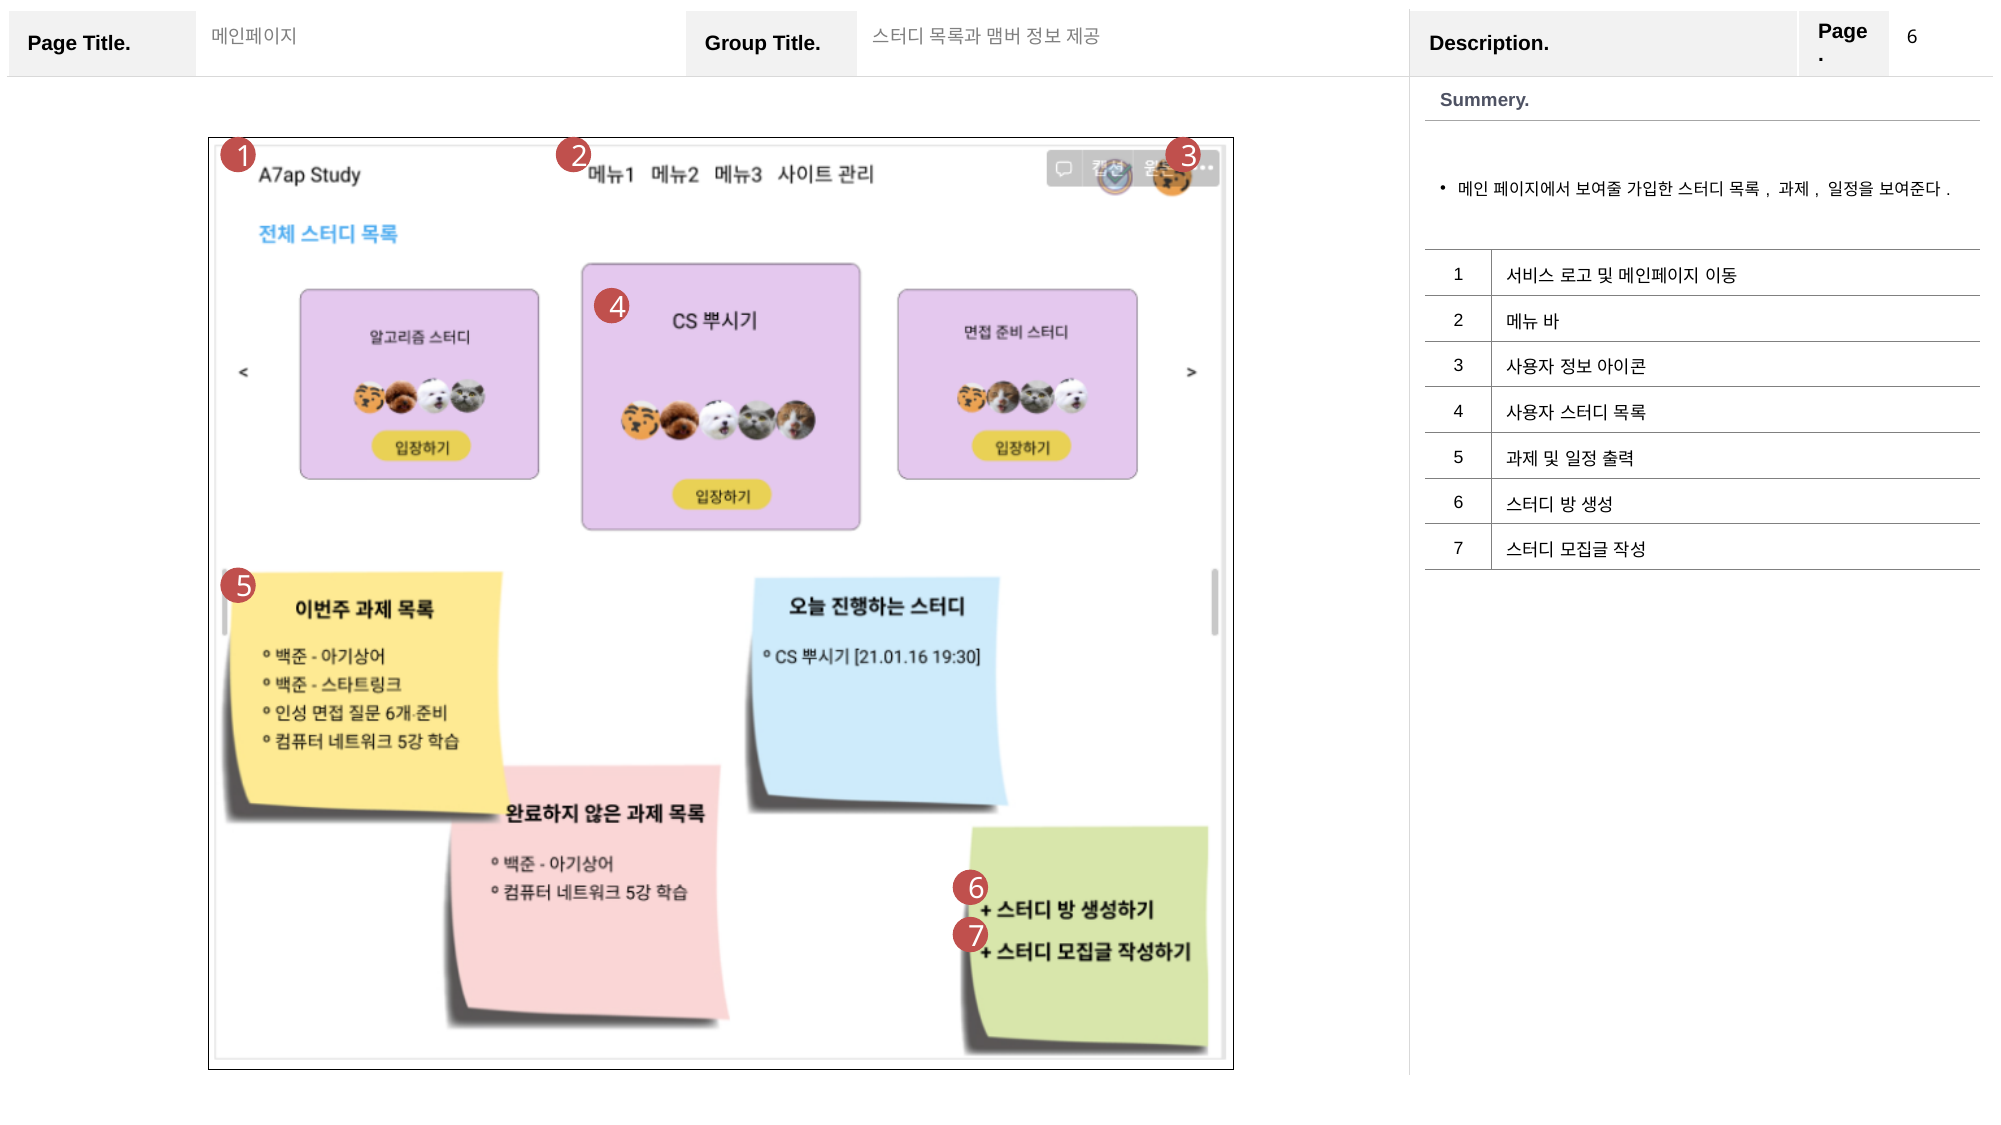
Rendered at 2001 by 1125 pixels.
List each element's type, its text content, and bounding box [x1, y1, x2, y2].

table_cell 스터디 모집글 작성 [1492, 524, 1980, 569]
table_cell 과제 및 일정 출력 [1492, 433, 1980, 478]
table_cell 6 [1425, 479, 1491, 523]
table_cell 3 [1425, 342, 1491, 386]
table_cell 메뉴 바 [1492, 296, 1980, 341]
table_cell 1 [1425, 250, 1491, 295]
picture [208, 136, 1234, 1070]
table_cell 7 [1425, 524, 1491, 569]
table_cell 메인 페이지에서 보여줄 가입한 스터디 목록, 과제, 일정을 보여준다. [1425, 121, 1980, 249]
table_cell 서비스 로고 및 메인페이지 이동 [1492, 250, 1980, 295]
table_cell 스터디 방 생성 [1492, 479, 1980, 523]
list 스터디 목록과 맴버 정보 제공 [858, 18, 1405, 55]
table_cell 2 [1425, 296, 1491, 341]
table_cell 5 [1425, 433, 1491, 478]
table_cell 4 [1425, 387, 1491, 432]
table_cell 사용자 스터디 목록 [1492, 387, 1980, 432]
table_cell 사용자 정보 아이콘 [1492, 342, 1980, 386]
text_box 6 [1892, 17, 2000, 58]
list 메인페이지 [196, 18, 684, 55]
table_header Summery. [1425, 78, 1980, 120]
